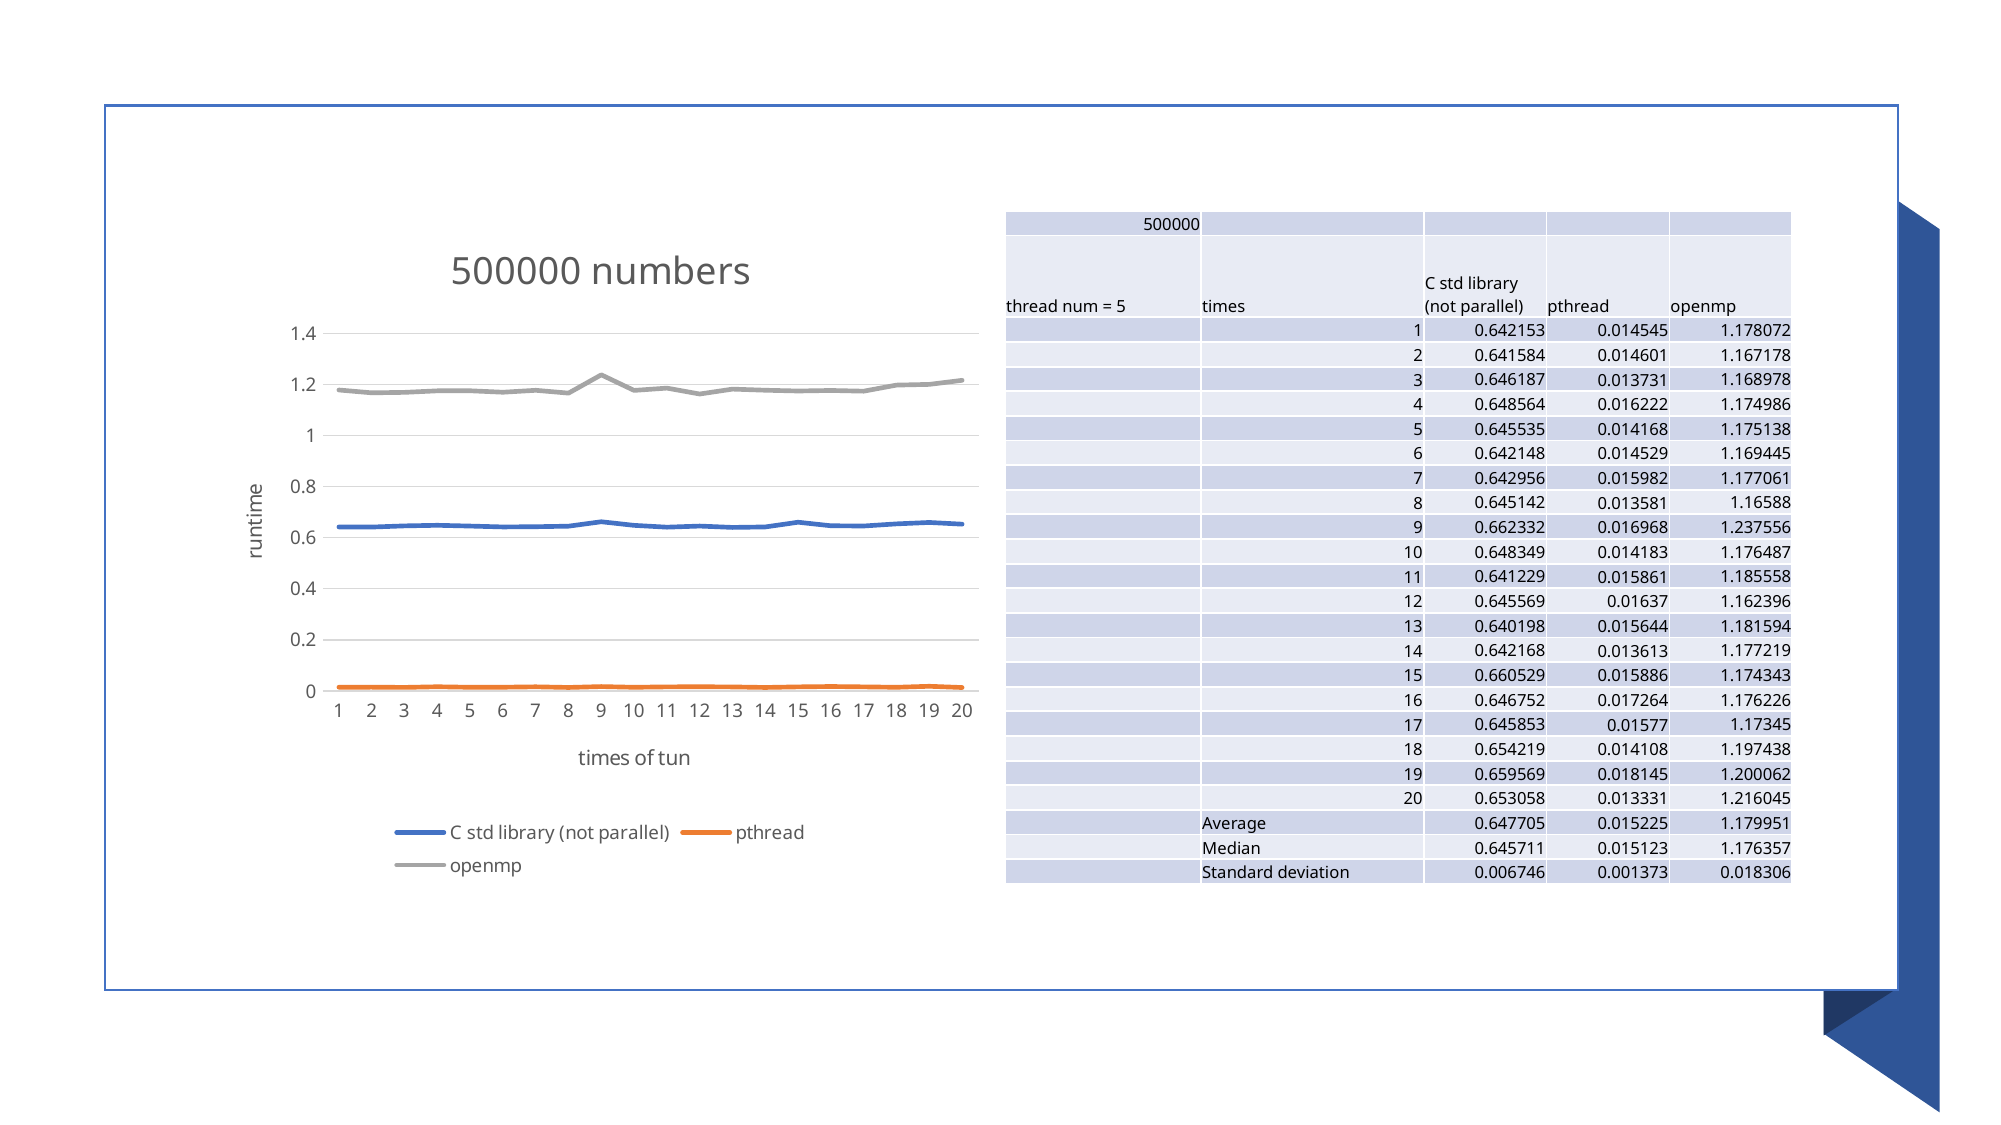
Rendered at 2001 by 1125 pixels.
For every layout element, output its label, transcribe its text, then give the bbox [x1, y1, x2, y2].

table_header [1670, 212, 1791, 235]
table_cell 1.17345 [1670, 712, 1791, 735]
table_cell [1006, 860, 1200, 883]
table_cell 0.014545 [1547, 318, 1669, 341]
table_cell 0.01637 [1547, 589, 1669, 612]
table_cell 0.645569 [1425, 589, 1546, 612]
table_cell 0.015886 [1547, 663, 1669, 686]
table_cell 1.176226 [1670, 688, 1791, 710]
table_cell 0.641584 [1425, 343, 1546, 366]
table_cell [1006, 786, 1200, 809]
table_cell [1006, 491, 1200, 513]
table_cell 15 [1202, 663, 1423, 686]
table_cell [1006, 318, 1200, 341]
table_cell 1.169445 [1670, 441, 1791, 464]
table_cell 0.015644 [1547, 614, 1669, 637]
table_cell 1.216045 [1670, 786, 1791, 809]
table_cell 0.642148 [1425, 441, 1546, 464]
table_cell Median [1202, 835, 1423, 858]
table_cell [1006, 811, 1200, 834]
table_cell 12 [1202, 589, 1423, 612]
table_cell pthread [1547, 236, 1669, 316]
table_cell [1006, 515, 1200, 538]
table_cell [1006, 368, 1200, 390]
table_cell 0.013731 [1547, 368, 1669, 390]
table_cell [1006, 565, 1200, 587]
text_box [1825, 201, 1940, 1113]
table_cell 1.185558 [1670, 565, 1791, 587]
chart [207, 210, 995, 885]
table_cell 20 [1202, 786, 1423, 809]
table_cell openmp [1670, 236, 1791, 316]
table_cell 0.642153 [1425, 318, 1546, 341]
table_cell 0.013613 [1547, 638, 1669, 661]
table_cell 1 [1202, 318, 1423, 341]
table_cell 1.168978 [1670, 368, 1791, 390]
table_cell [1006, 737, 1200, 760]
table_cell 0.653058 [1425, 786, 1546, 809]
table_cell 1.176487 [1670, 540, 1791, 563]
table_cell 0.640198 [1425, 614, 1546, 637]
table_cell 9 [1202, 515, 1423, 538]
table_cell 1.167178 [1670, 343, 1791, 366]
table_cell 1.200062 [1670, 762, 1791, 784]
table_cell 1.16588 [1670, 491, 1791, 513]
table_cell 0.018145 [1547, 762, 1669, 784]
table_cell C std library (not parallel) [1425, 236, 1546, 316]
table_cell 0.662332 [1425, 515, 1546, 538]
table_cell 1.237556 [1670, 515, 1791, 538]
table_cell 0.013581 [1547, 491, 1669, 513]
table_header [1425, 212, 1546, 235]
table_cell Standard deviation [1202, 860, 1423, 883]
table_cell 10 [1202, 540, 1423, 563]
table_cell thread num = 5 [1006, 236, 1200, 316]
table_cell 0.014183 [1547, 540, 1669, 563]
table_cell [1006, 343, 1200, 366]
table_cell 1.177061 [1670, 466, 1791, 489]
table_cell [1006, 392, 1200, 415]
table_header [1547, 212, 1669, 235]
table_cell 0.645535 [1425, 417, 1546, 440]
table_cell 0.015123 [1547, 835, 1669, 858]
table_cell 0.015982 [1547, 466, 1669, 489]
table_cell 2 [1202, 343, 1423, 366]
table_cell 1.177219 [1670, 638, 1791, 661]
table_cell 0.014168 [1547, 417, 1669, 440]
table_cell [1006, 762, 1200, 784]
table_cell 0.646187 [1425, 368, 1546, 390]
table_cell [1006, 540, 1200, 563]
table_cell Average [1202, 811, 1423, 834]
table_cell 0.013331 [1547, 786, 1669, 809]
table_cell [1006, 614, 1200, 637]
table_cell 0.014601 [1547, 343, 1669, 366]
table_cell 7 [1202, 466, 1423, 489]
table_cell [1006, 441, 1200, 464]
table_cell 1.174343 [1670, 663, 1791, 686]
table_cell [1006, 466, 1200, 489]
table_cell 0.645142 [1425, 491, 1546, 513]
table_cell 16 [1202, 688, 1423, 710]
table_cell 0.016222 [1547, 392, 1669, 415]
table_cell 1.181594 [1670, 614, 1791, 637]
table_cell 4 [1202, 392, 1423, 415]
table_cell 8 [1202, 491, 1423, 513]
table_cell 18 [1202, 737, 1423, 760]
table_cell 0.646752 [1425, 688, 1546, 710]
table_cell 0.654219 [1425, 737, 1546, 760]
table_cell 0.659569 [1425, 762, 1546, 784]
table_header [1202, 212, 1423, 235]
table_cell 0.641229 [1425, 565, 1546, 587]
table_cell [1006, 712, 1200, 735]
table_cell 1.174986 [1670, 392, 1791, 415]
table_cell 0.001373 [1547, 860, 1669, 883]
table_cell 0.660529 [1425, 663, 1546, 686]
table_cell 6 [1202, 441, 1423, 464]
table_cell [1006, 663, 1200, 686]
table_cell 14 [1202, 638, 1423, 661]
table_cell 0.015861 [1547, 565, 1669, 587]
table_cell 0.647705 [1425, 811, 1546, 834]
table_cell times [1202, 236, 1423, 316]
table_cell 0.018306 [1670, 860, 1791, 883]
table_cell 0.016968 [1547, 515, 1669, 538]
table_cell 0.645853 [1425, 712, 1546, 735]
table_cell 13 [1202, 614, 1423, 637]
table_cell 1.162396 [1670, 589, 1791, 612]
table_cell 0.648564 [1425, 392, 1546, 415]
table_cell [1006, 835, 1200, 858]
table_cell [1006, 638, 1200, 661]
table_cell 1.176357 [1670, 835, 1791, 858]
table_cell [1006, 589, 1200, 612]
table_cell 0.01577 [1547, 712, 1669, 735]
table_cell 0.014108 [1547, 737, 1669, 760]
text_box [104, 105, 1899, 990]
table_cell 5 [1202, 417, 1423, 440]
table_cell 0.642168 [1425, 638, 1546, 661]
table_cell 1.197438 [1670, 737, 1791, 760]
table_cell 1.178072 [1670, 318, 1791, 341]
table_cell 0.645711 [1425, 835, 1546, 858]
table_header 500000 [1006, 212, 1200, 235]
table_cell 19 [1202, 762, 1423, 784]
table_cell [1006, 688, 1200, 710]
table_cell 0.642956 [1425, 466, 1546, 489]
table_cell 0.006746 [1425, 860, 1546, 883]
table_cell 1.179951 [1670, 811, 1791, 834]
table_cell 0.014529 [1547, 441, 1669, 464]
text_box [1823, 990, 1893, 1036]
table_cell 11 [1202, 565, 1423, 587]
table_cell 0.648349 [1425, 540, 1546, 563]
table_cell 1.175138 [1670, 417, 1791, 440]
table_cell [1006, 417, 1200, 440]
table_cell 0.015225 [1547, 811, 1669, 834]
table_cell 3 [1202, 368, 1423, 390]
table_cell 17 [1202, 712, 1423, 735]
table_cell 0.017264 [1547, 688, 1669, 710]
